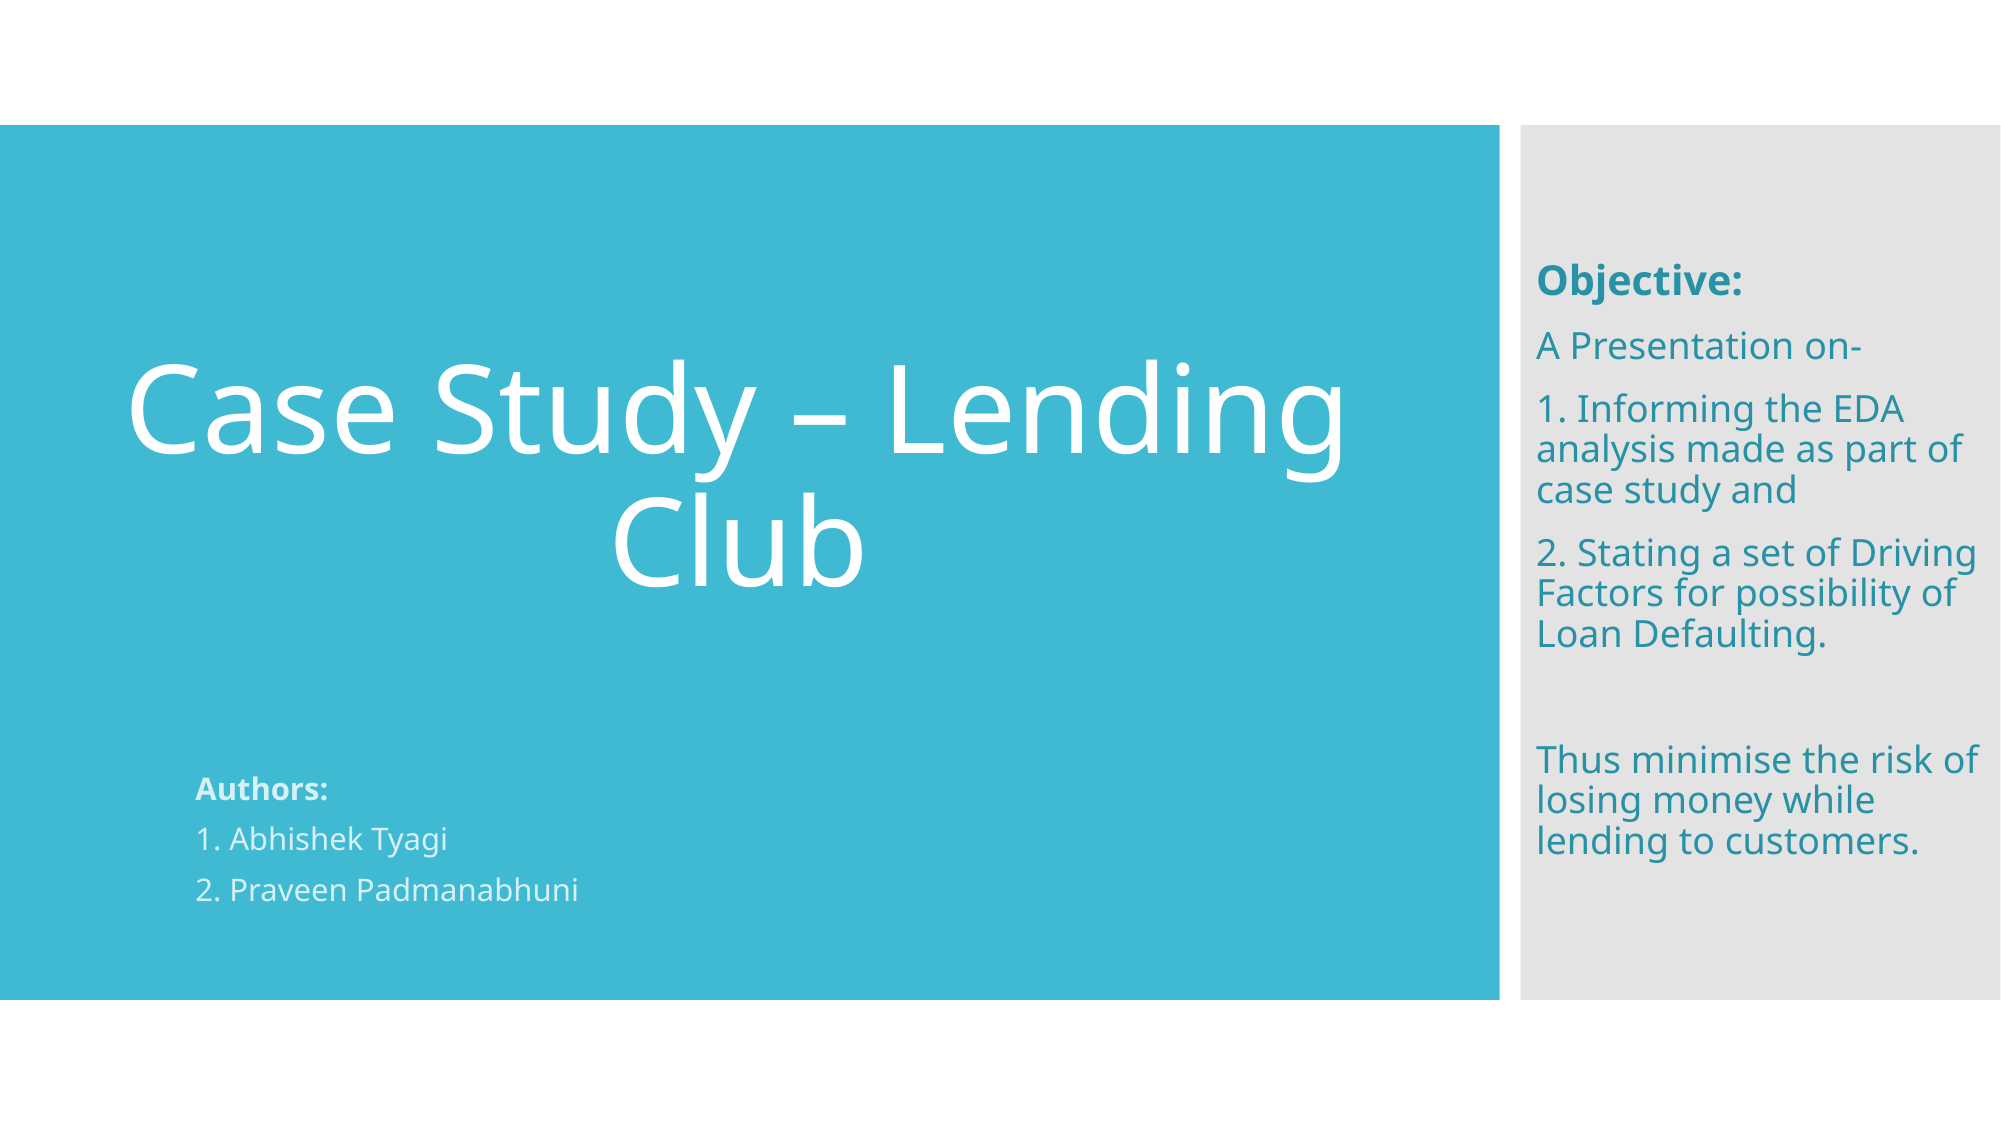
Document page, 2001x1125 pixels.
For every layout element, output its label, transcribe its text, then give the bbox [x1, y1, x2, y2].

text_box Objective: A Presentation on- 1. Informing the EDA analysis made as part of case study and 2. Stating a set of Driving Factors for possibility of Loan Defaulting. Thus minimise the risk of losing money while lending to customers. [1521, 252, 2000, 873]
title Case Study – Lending Club [0, 213, 1493, 747]
subtitle Authors: 1. Abhishek Tyagi 2. Praveen Padmanabhuni [180, 766, 1381, 917]
